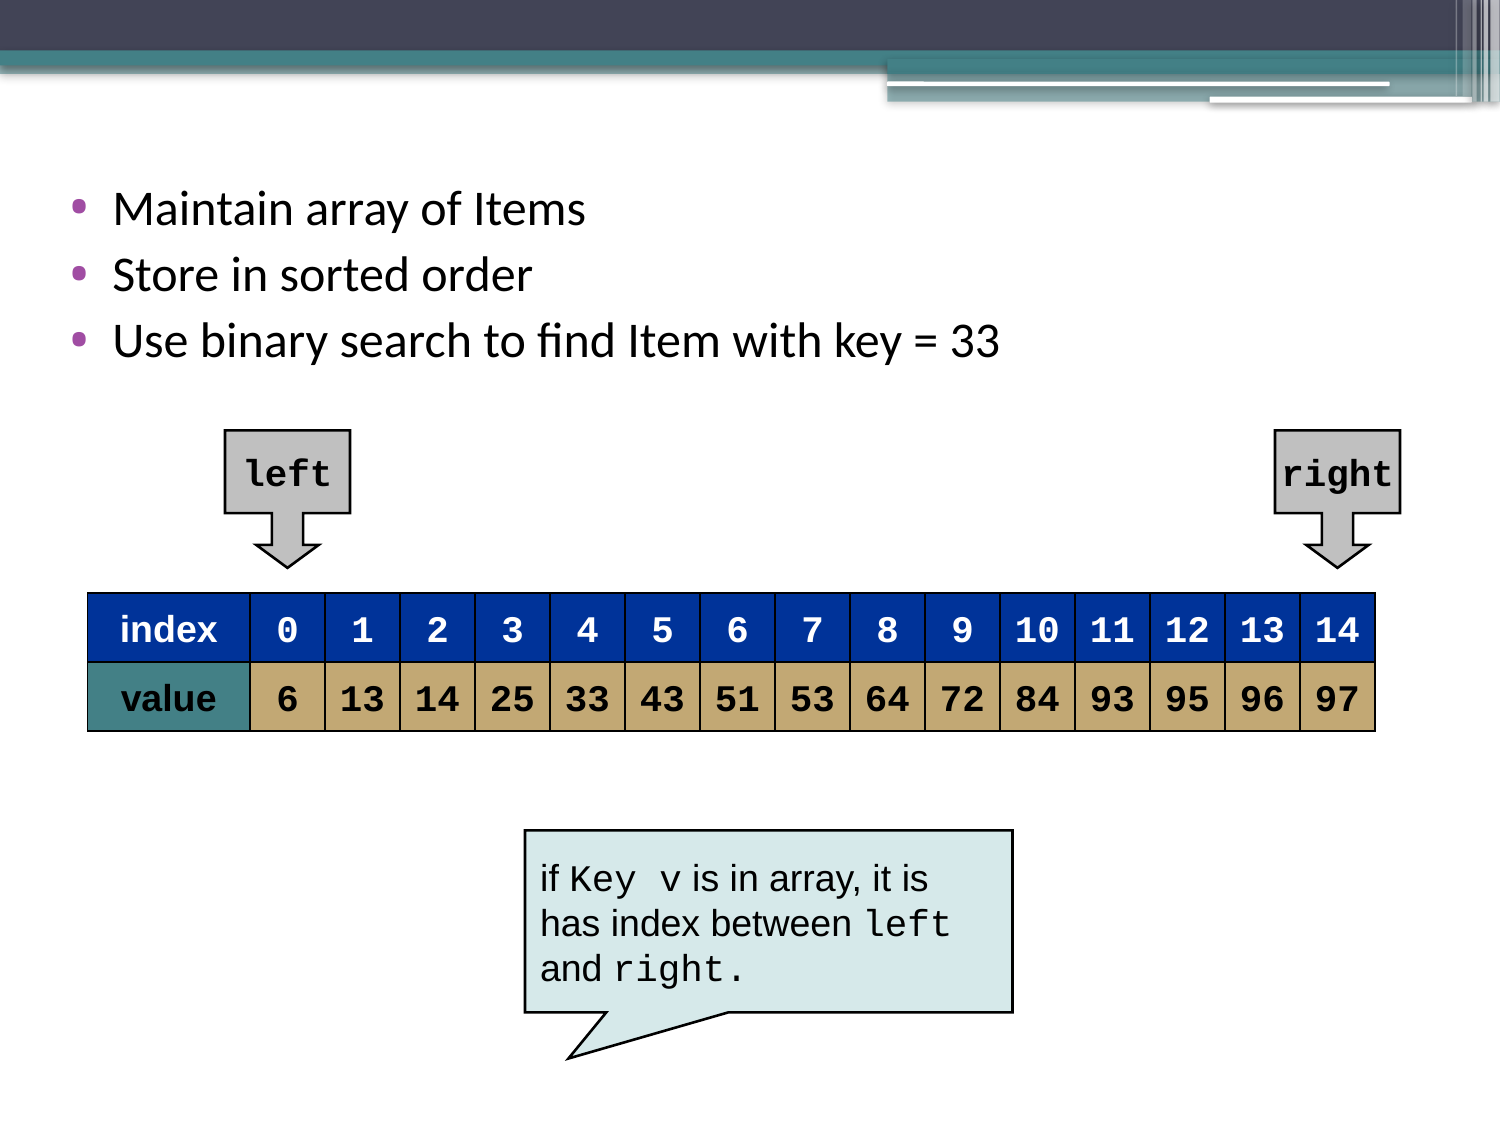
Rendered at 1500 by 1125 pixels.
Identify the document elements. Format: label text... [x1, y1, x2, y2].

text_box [87, 592, 1376, 732]
text_box if Key v is in array, it is has index between left and right. [525, 830, 1013, 1059]
text_box left [225, 431, 351, 568]
list Maintain array of Items Store in sorted order Use binary search to find Item with key = 33 [37, 167, 1438, 431]
text_box right [1275, 431, 1401, 568]
